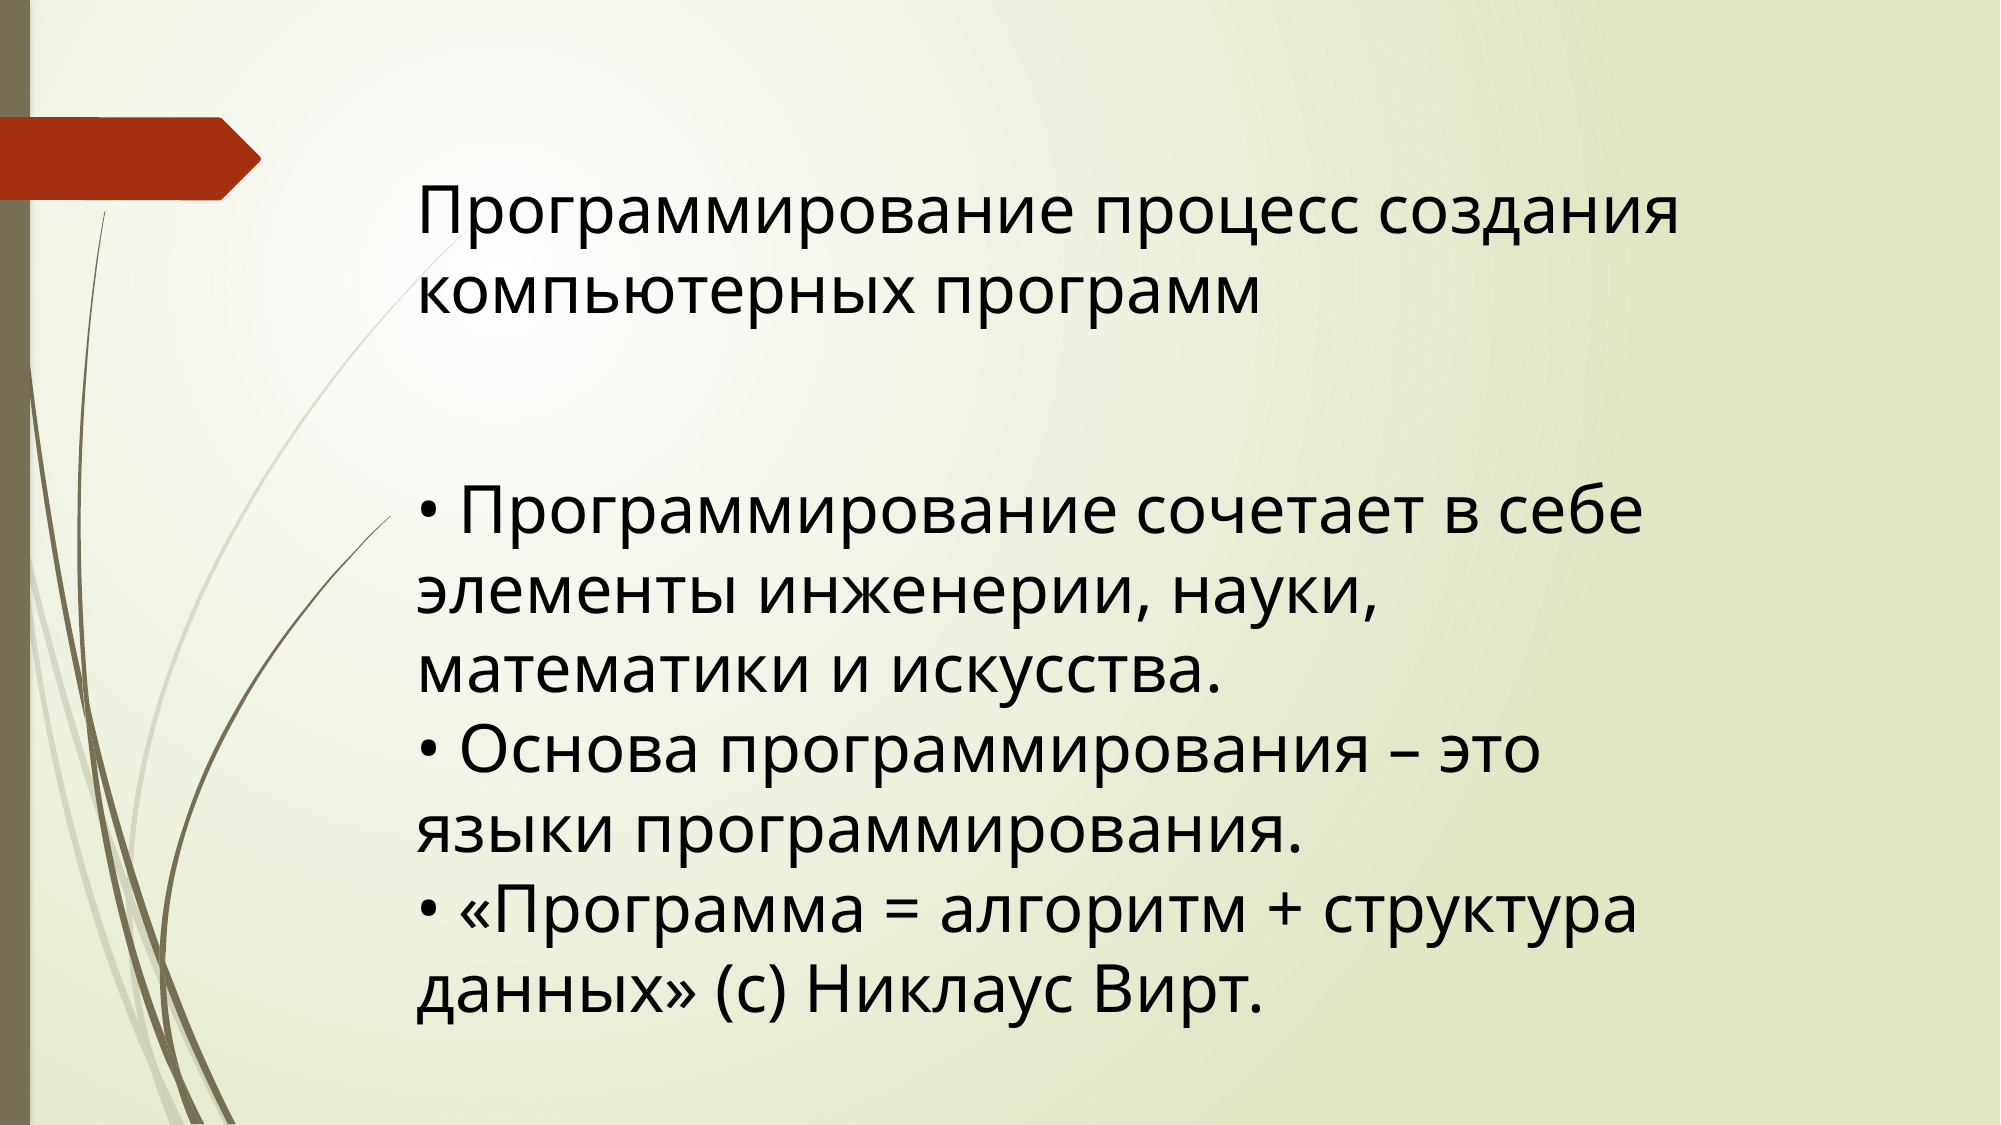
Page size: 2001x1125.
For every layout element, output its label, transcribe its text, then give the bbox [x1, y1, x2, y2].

text_box Программирование процесс создания компьютерных программ • Программирование сочетает в себе элементы инженерии, науки, математики и искусства. • Основа программирования – это языки программирования. • «Программа = алгоритм + структура данных» (с) Никлаус Вирт. [401, 89, 1720, 1034]
